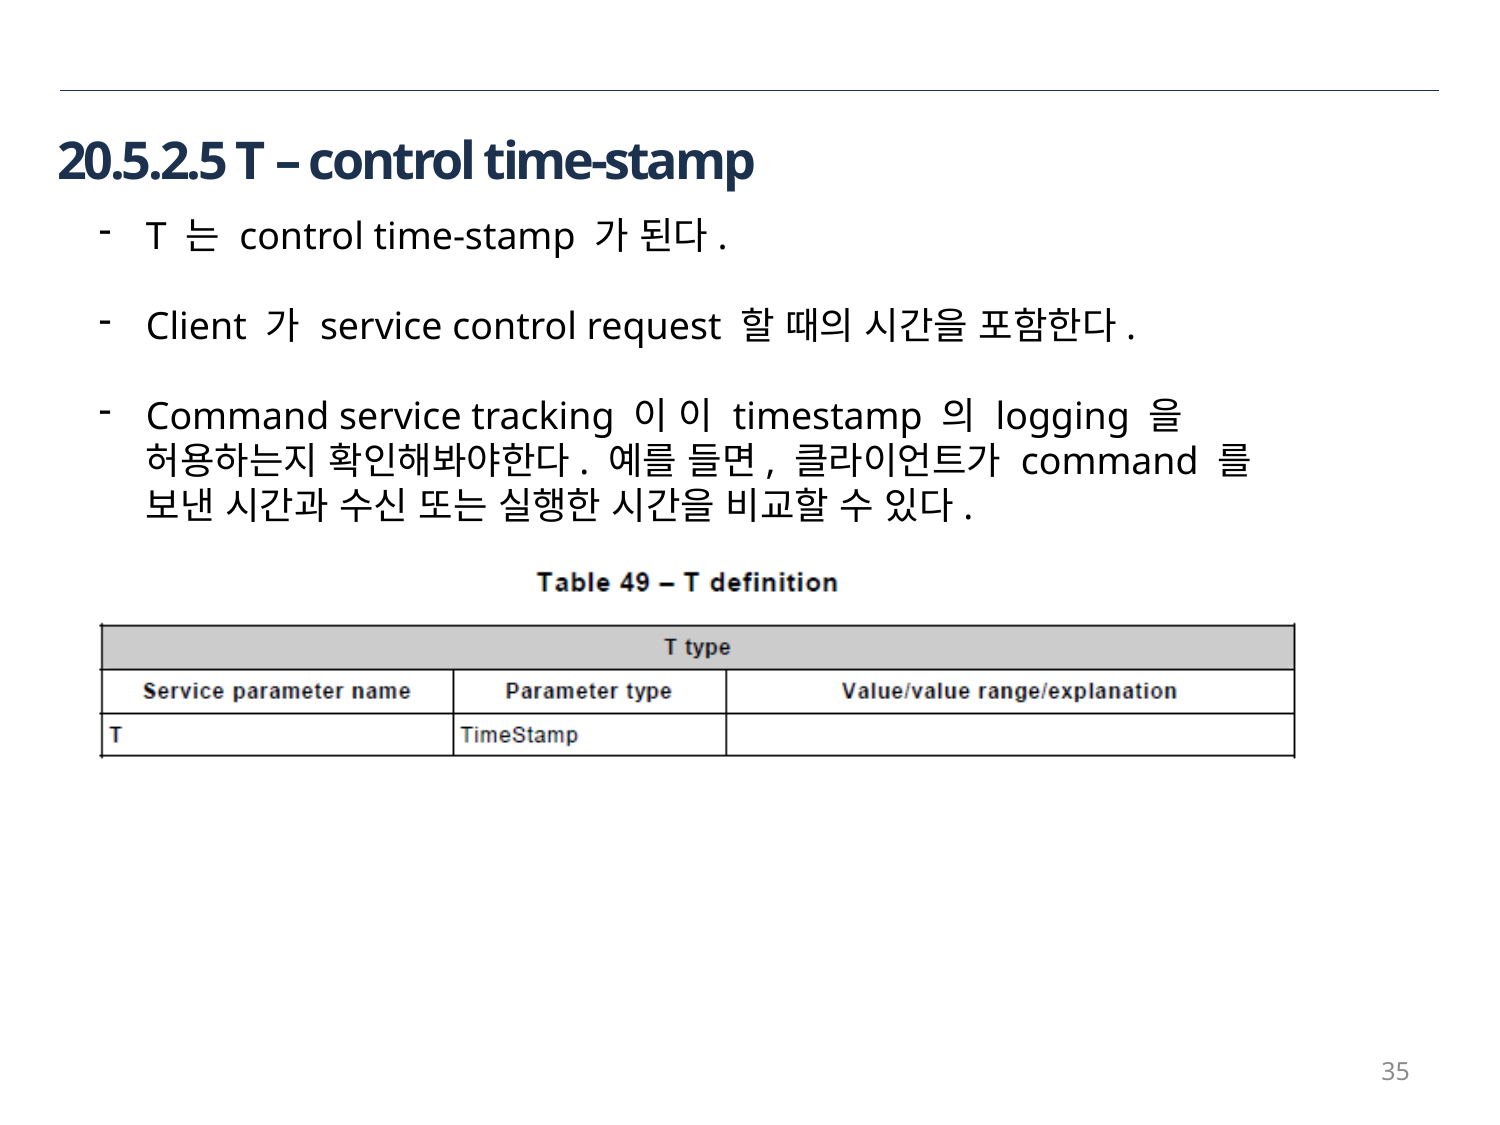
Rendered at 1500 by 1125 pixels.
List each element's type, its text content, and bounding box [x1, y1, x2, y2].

slide_number 35 [1074, 1042, 1425, 1103]
picture [84, 568, 1309, 778]
text_box T 는 control time-stamp 가 된다. Client 가 service control request 할 때의 시간을 포함한다. Command service tracking 이 이 timestamp 의 logging 을 허용하는지 확인해봐야한다. 예를 들면, 클라이언트가 command 를 보낸 시간과 수신 또는 실행한 시간을 비교할 수 있다. [84, 204, 1308, 535]
text_box [42, 89, 1425, 228]
